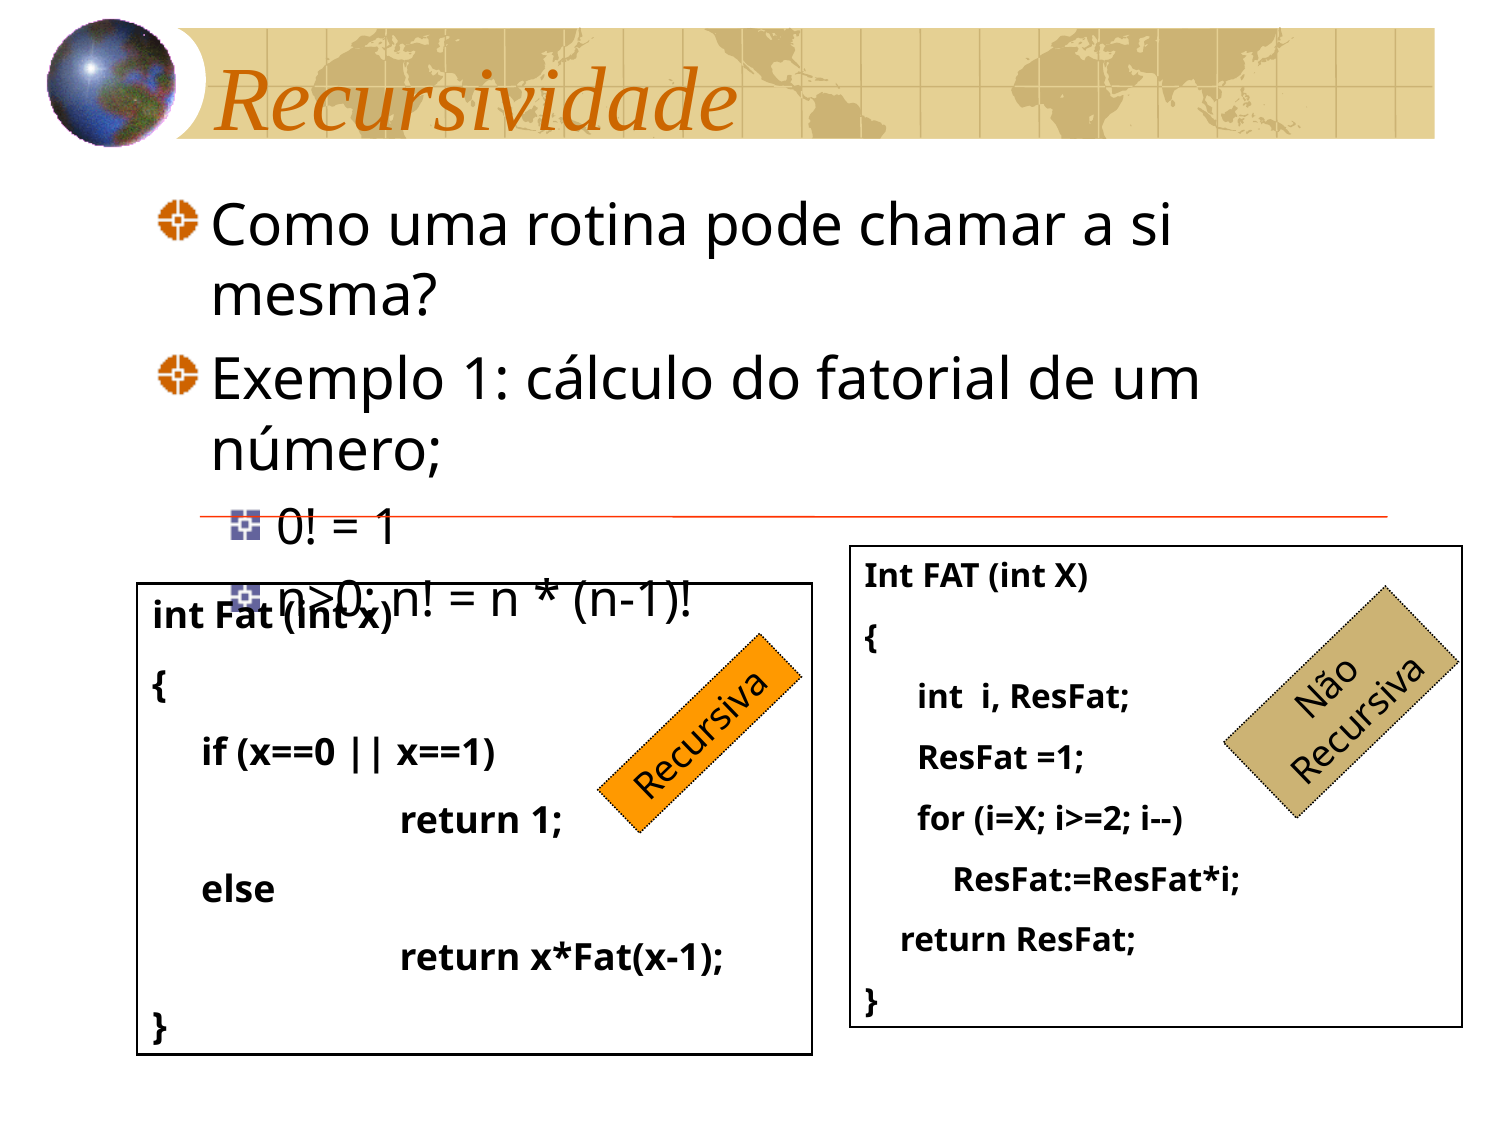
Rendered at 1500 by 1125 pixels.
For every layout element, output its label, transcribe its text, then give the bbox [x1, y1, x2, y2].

title Recursividade [200, 0, 1475, 188]
text_box Não Recursiva [1223, 586, 1459, 819]
picture [154, 198, 201, 246]
picture [42, 14, 190, 151]
text_box Recursiva [597, 633, 802, 834]
text_box int Fat (int x) { if (x==0 || x==1) return 1; else return x*Fat(x-1); } [137, 583, 813, 1055]
picture [229, 517, 260, 540]
picture [229, 508, 260, 516]
text_box Int FAT (int X) { int i, ResFat; ResFat =1; for (i=X; i>=2; i--) ResFat:=ResFat*i; return ResFat; } [849, 546, 1463, 1027]
picture [154, 353, 201, 400]
list Como uma rotina pode chamar a si mesma? Exemplo 1: cálculo do fatorial de um número; 0! = 1 n>0: n! = n * (n-1)! [139, 179, 1415, 561]
